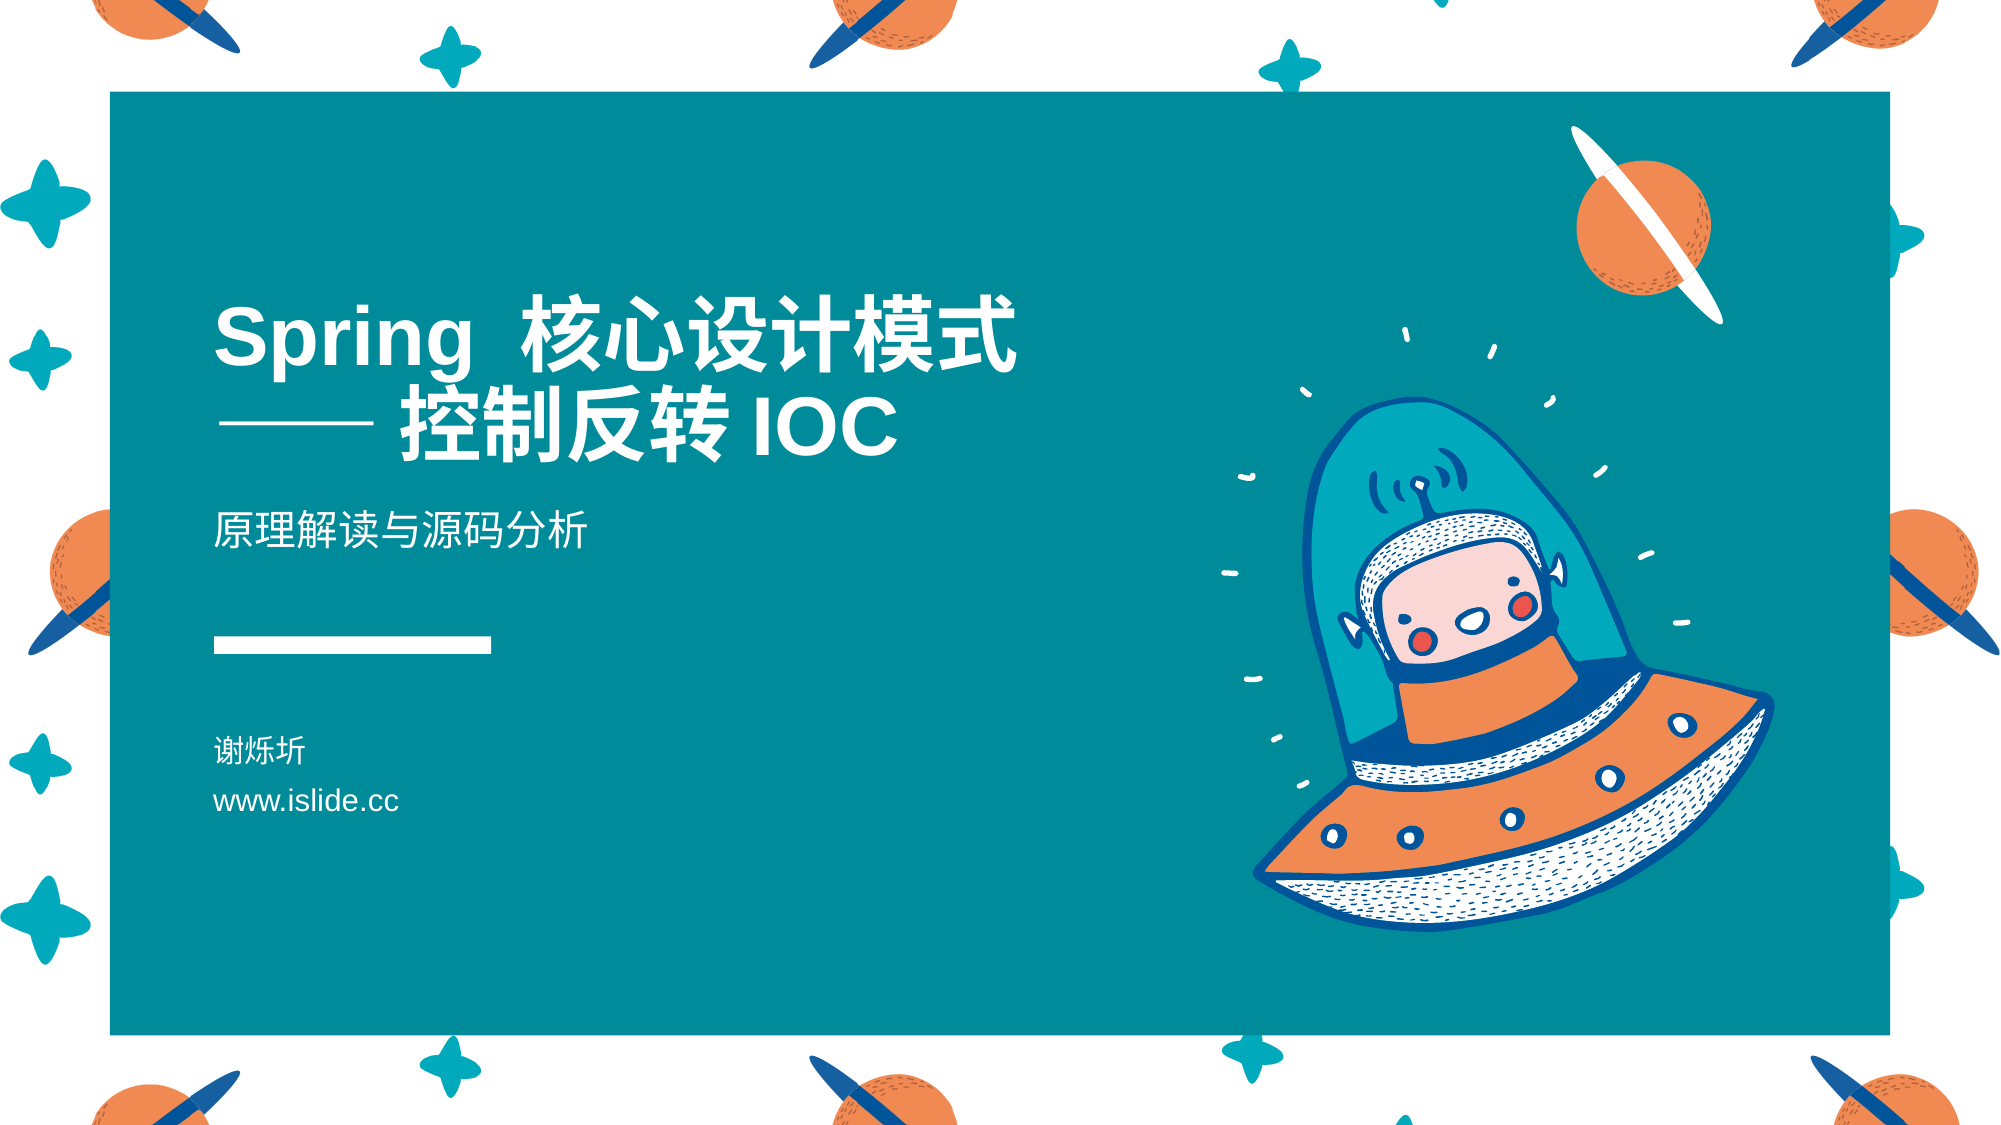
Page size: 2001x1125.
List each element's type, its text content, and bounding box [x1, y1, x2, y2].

list www.islide.cc [198, 776, 1120, 826]
subtitle 原理解读与源码分析 [198, 487, 1120, 578]
list 谢烁圻 [198, 728, 1120, 776]
text_box [213, 635, 492, 655]
picture [0, 0, 2000, 1125]
title Spring 核心设计模式 —— 控制反转IOC [198, 280, 1120, 487]
